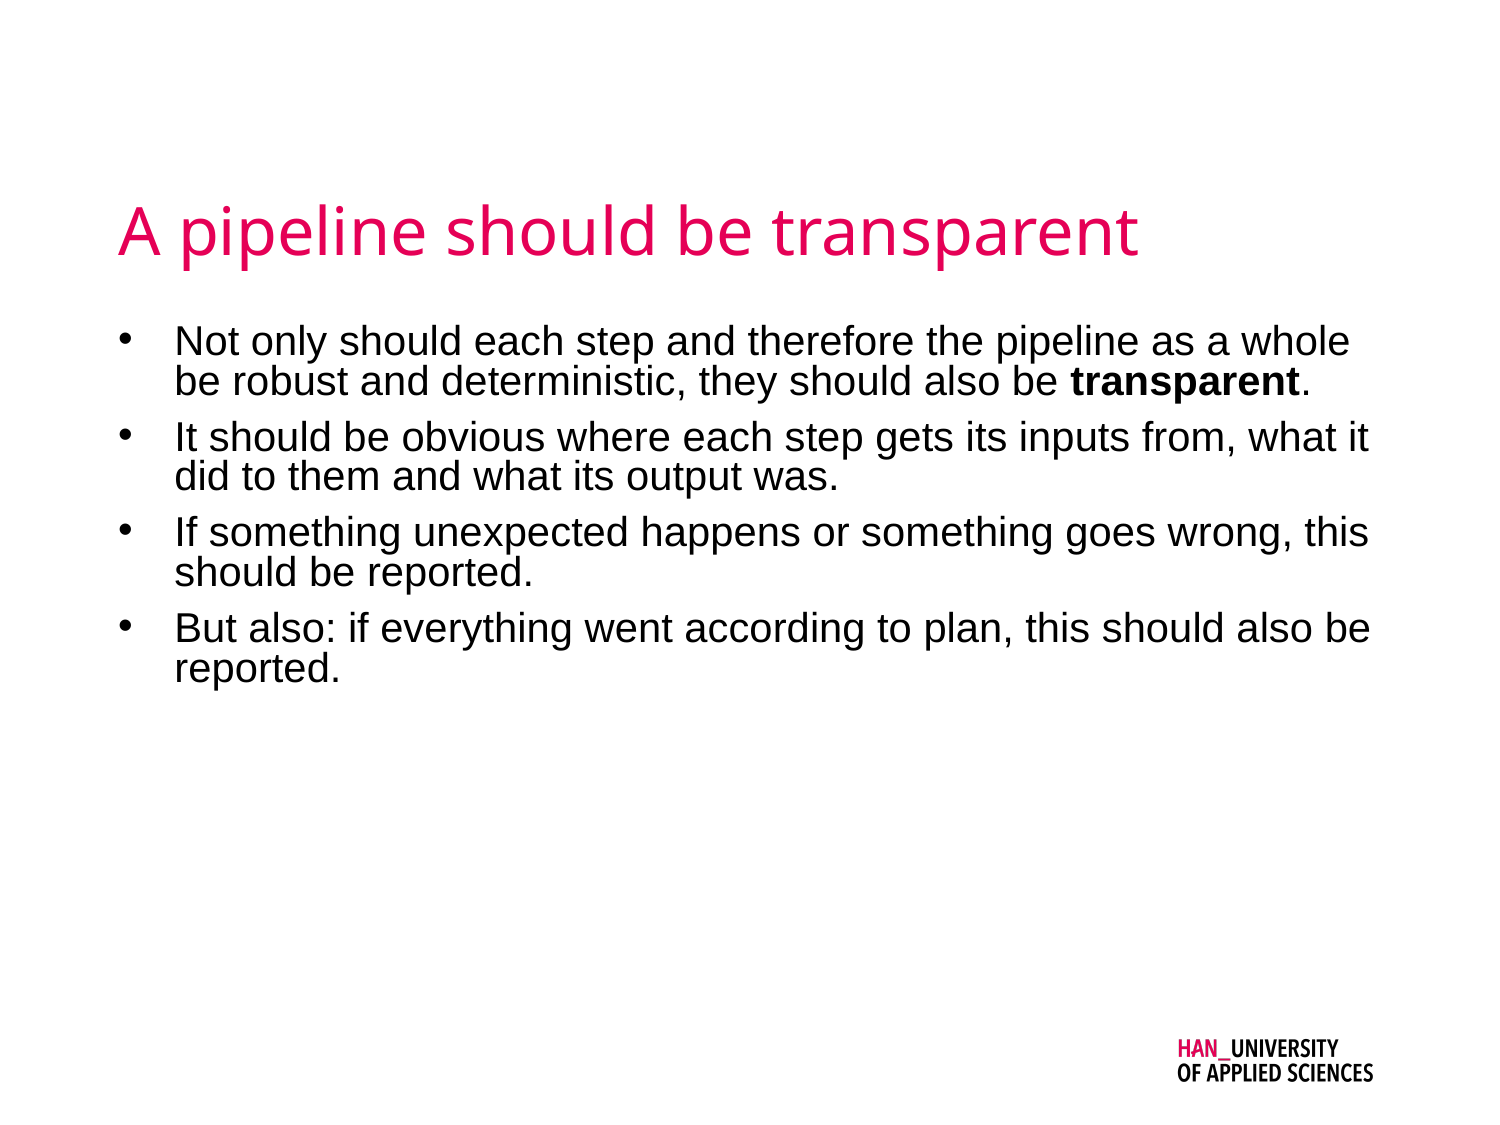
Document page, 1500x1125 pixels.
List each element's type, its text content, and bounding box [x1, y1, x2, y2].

title A pipeline should be transparent [103, 59, 1397, 278]
picture [1172, 1021, 1396, 1119]
list Not only should each step and therefore the pipeline as a whole be robust and deterministic, they should also be transparent. It should be obvious where each step gets its inputs from, what it did to them and what its output was. If something unexpected happens or something goes wrong, this should be reported. But also: if everything went according to plan, this should also be reported. [103, 315, 1397, 1015]
